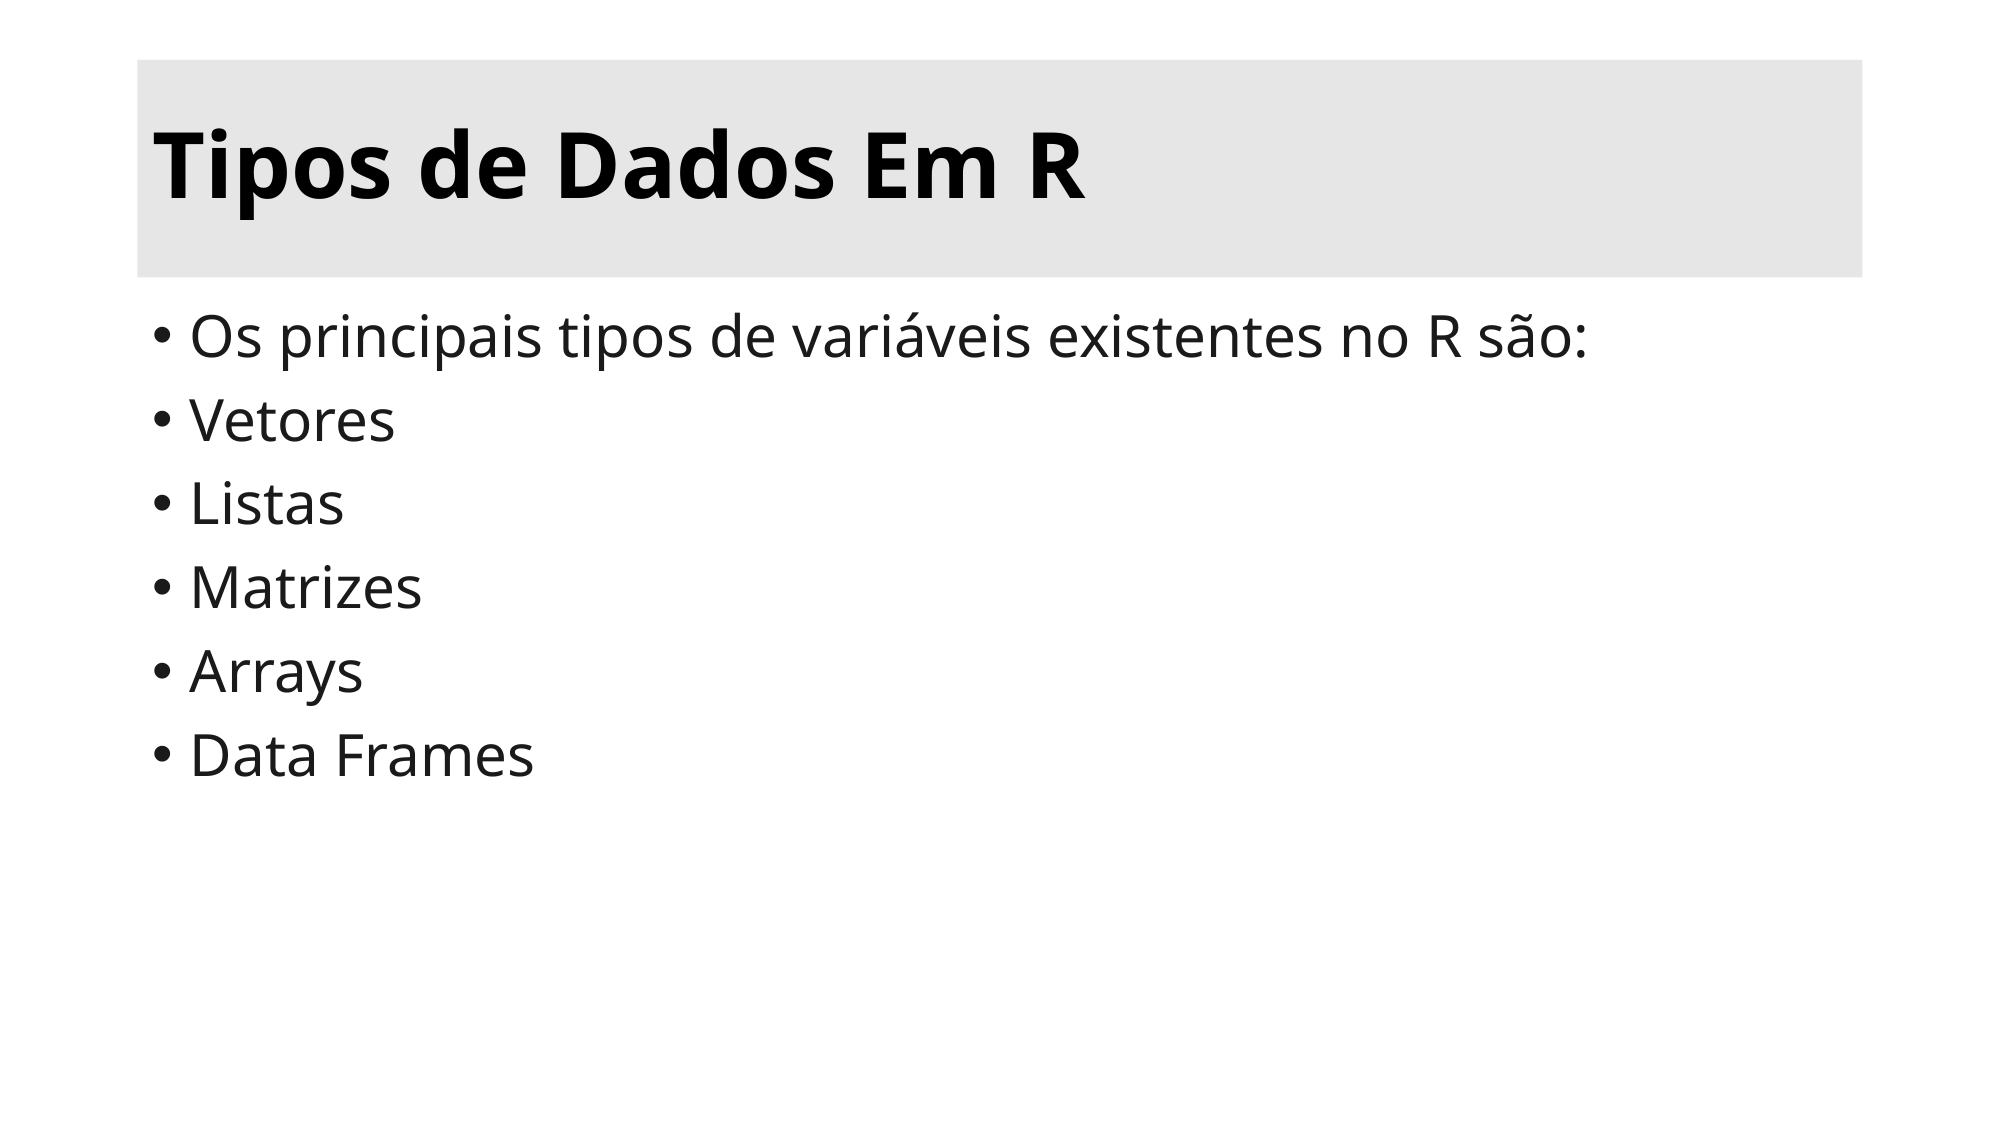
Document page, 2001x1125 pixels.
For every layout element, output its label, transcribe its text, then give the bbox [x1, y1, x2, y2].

title Tipos de Dados Em R [137, 59, 1863, 278]
list Os principais tipos de variáveis existentes no R são: Vetores Listas Matrizes Arrays Data Frames [137, 299, 1863, 1014]
